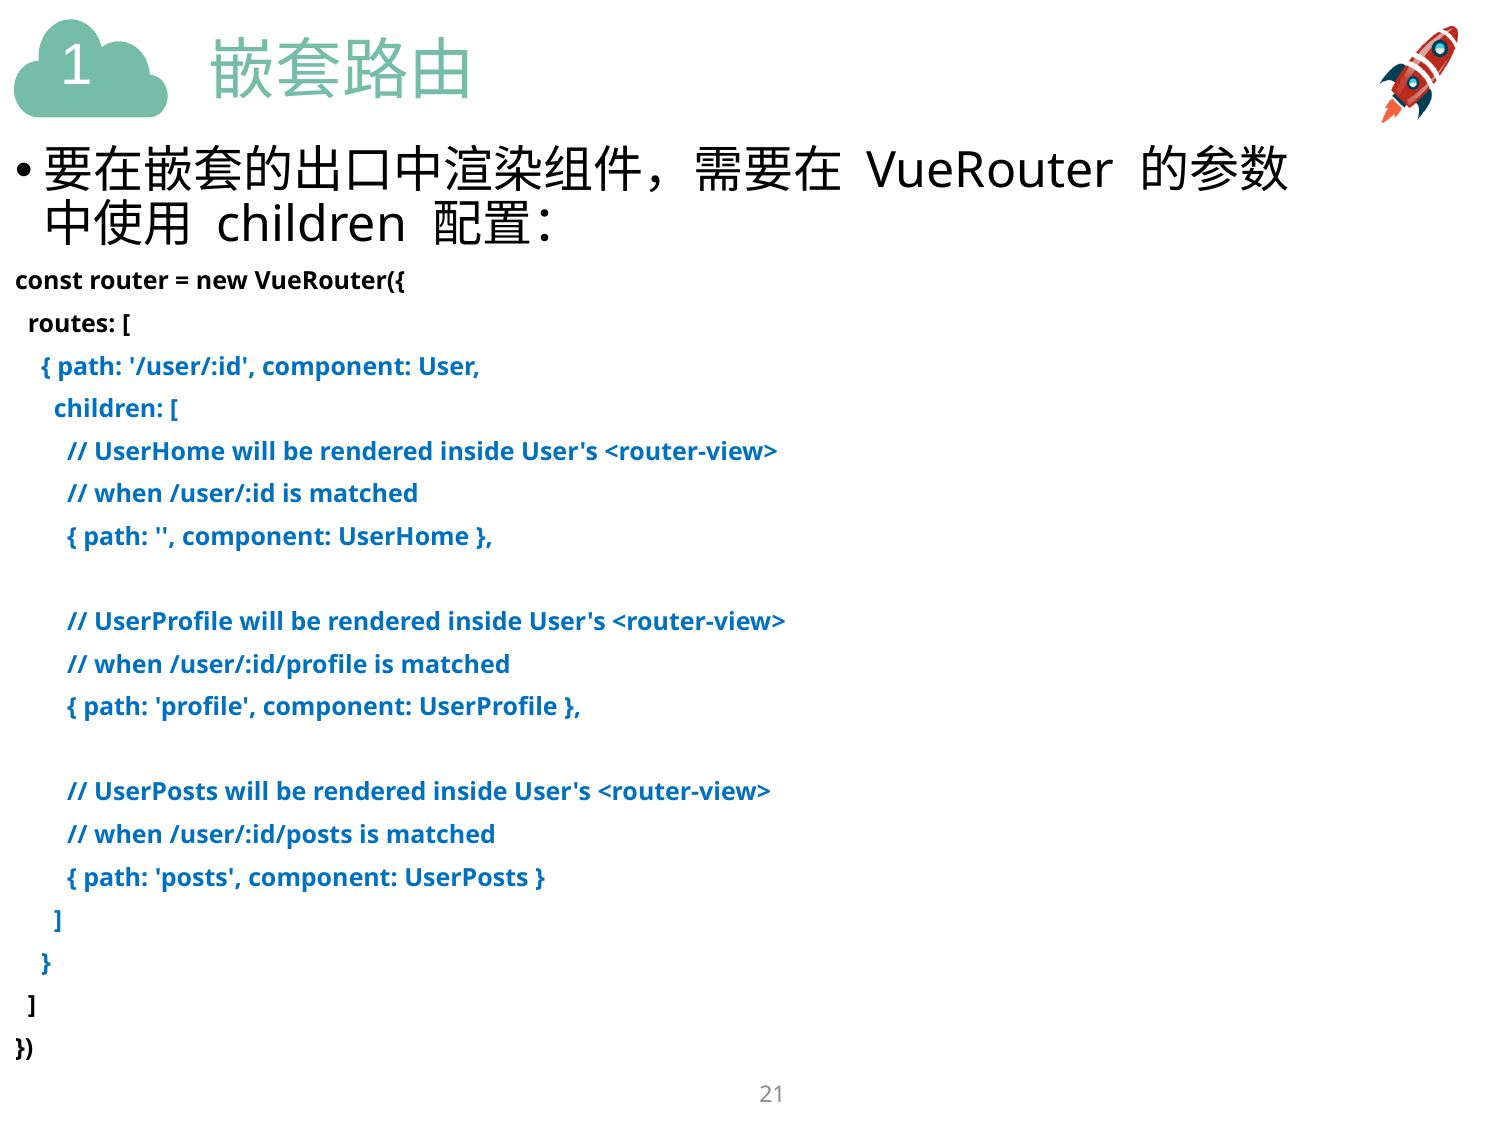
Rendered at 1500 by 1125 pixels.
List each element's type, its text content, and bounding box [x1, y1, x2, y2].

picture [1379, 26, 1458, 123]
slide_number 21 [712, 1088, 833, 1125]
list 要在嵌套的出口中渲染组件，需要在 VueRouter 的参数中使用 children 配置： const router = new VueRouter({ routes: [ { path: '/user/:id', component: User, children: [ // UserHome will be rendered inside User's <router-view> // when /user/:id is matched { path: '', component: UserHome }, // UserProfile will be rendered inside User's <router-view> // when /user/:id/profile is matched { path: 'profile', component: UserProfile }, // UserPosts will be rendered inside User's <router-view> // when /user/:id/posts is matched { path: 'posts', component: UserPosts } ] } ] }) [0, 137, 1338, 1088]
title 嵌套路由 [193, 17, 1355, 127]
